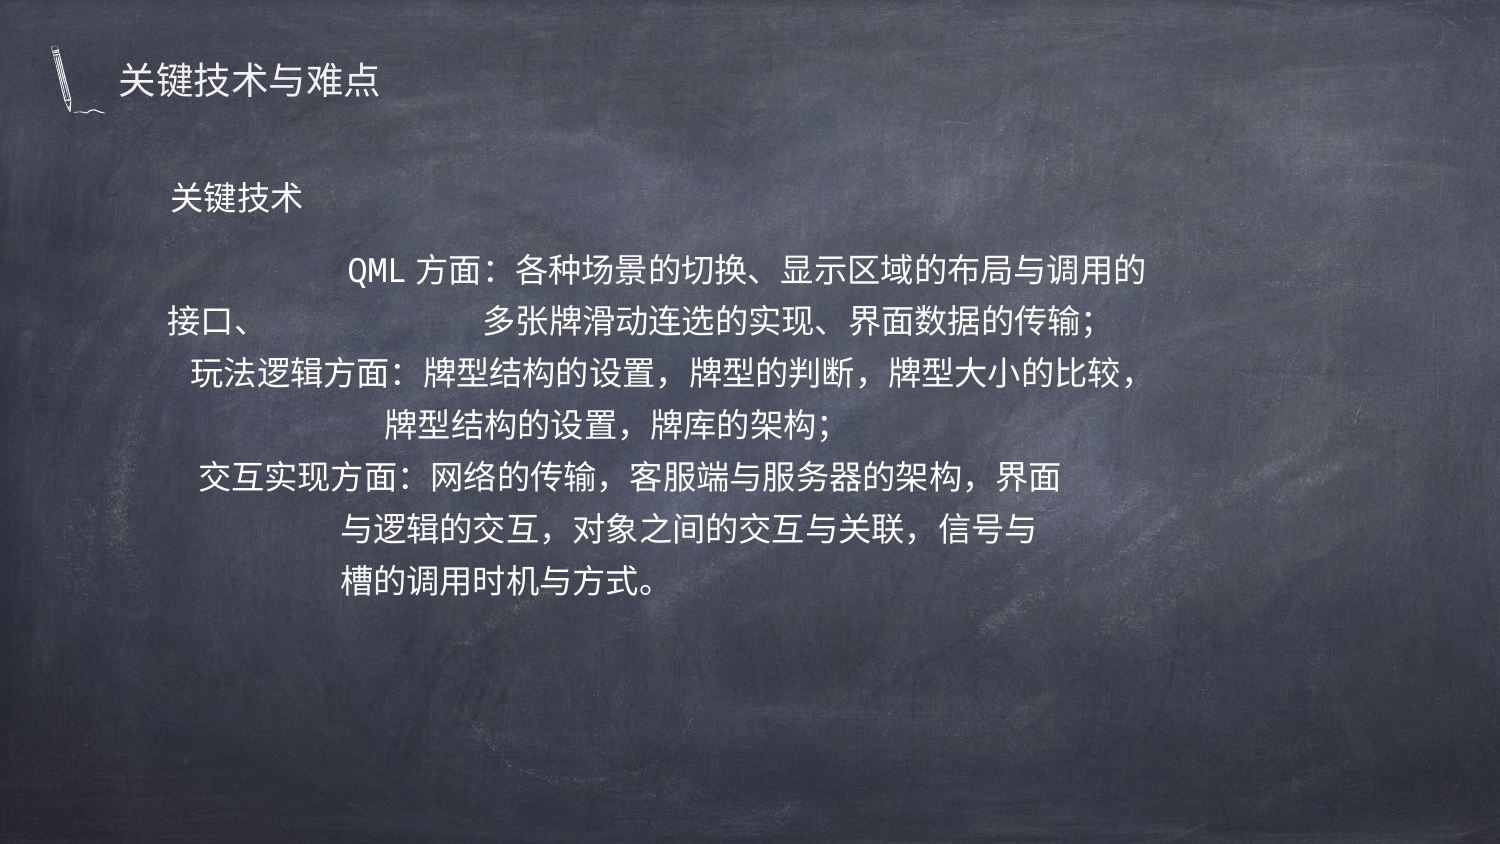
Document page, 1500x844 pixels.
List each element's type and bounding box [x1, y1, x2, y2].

text_box [152, 169, 1175, 605]
picture [0, 0, 1500, 844]
text_box [50, 45, 398, 114]
